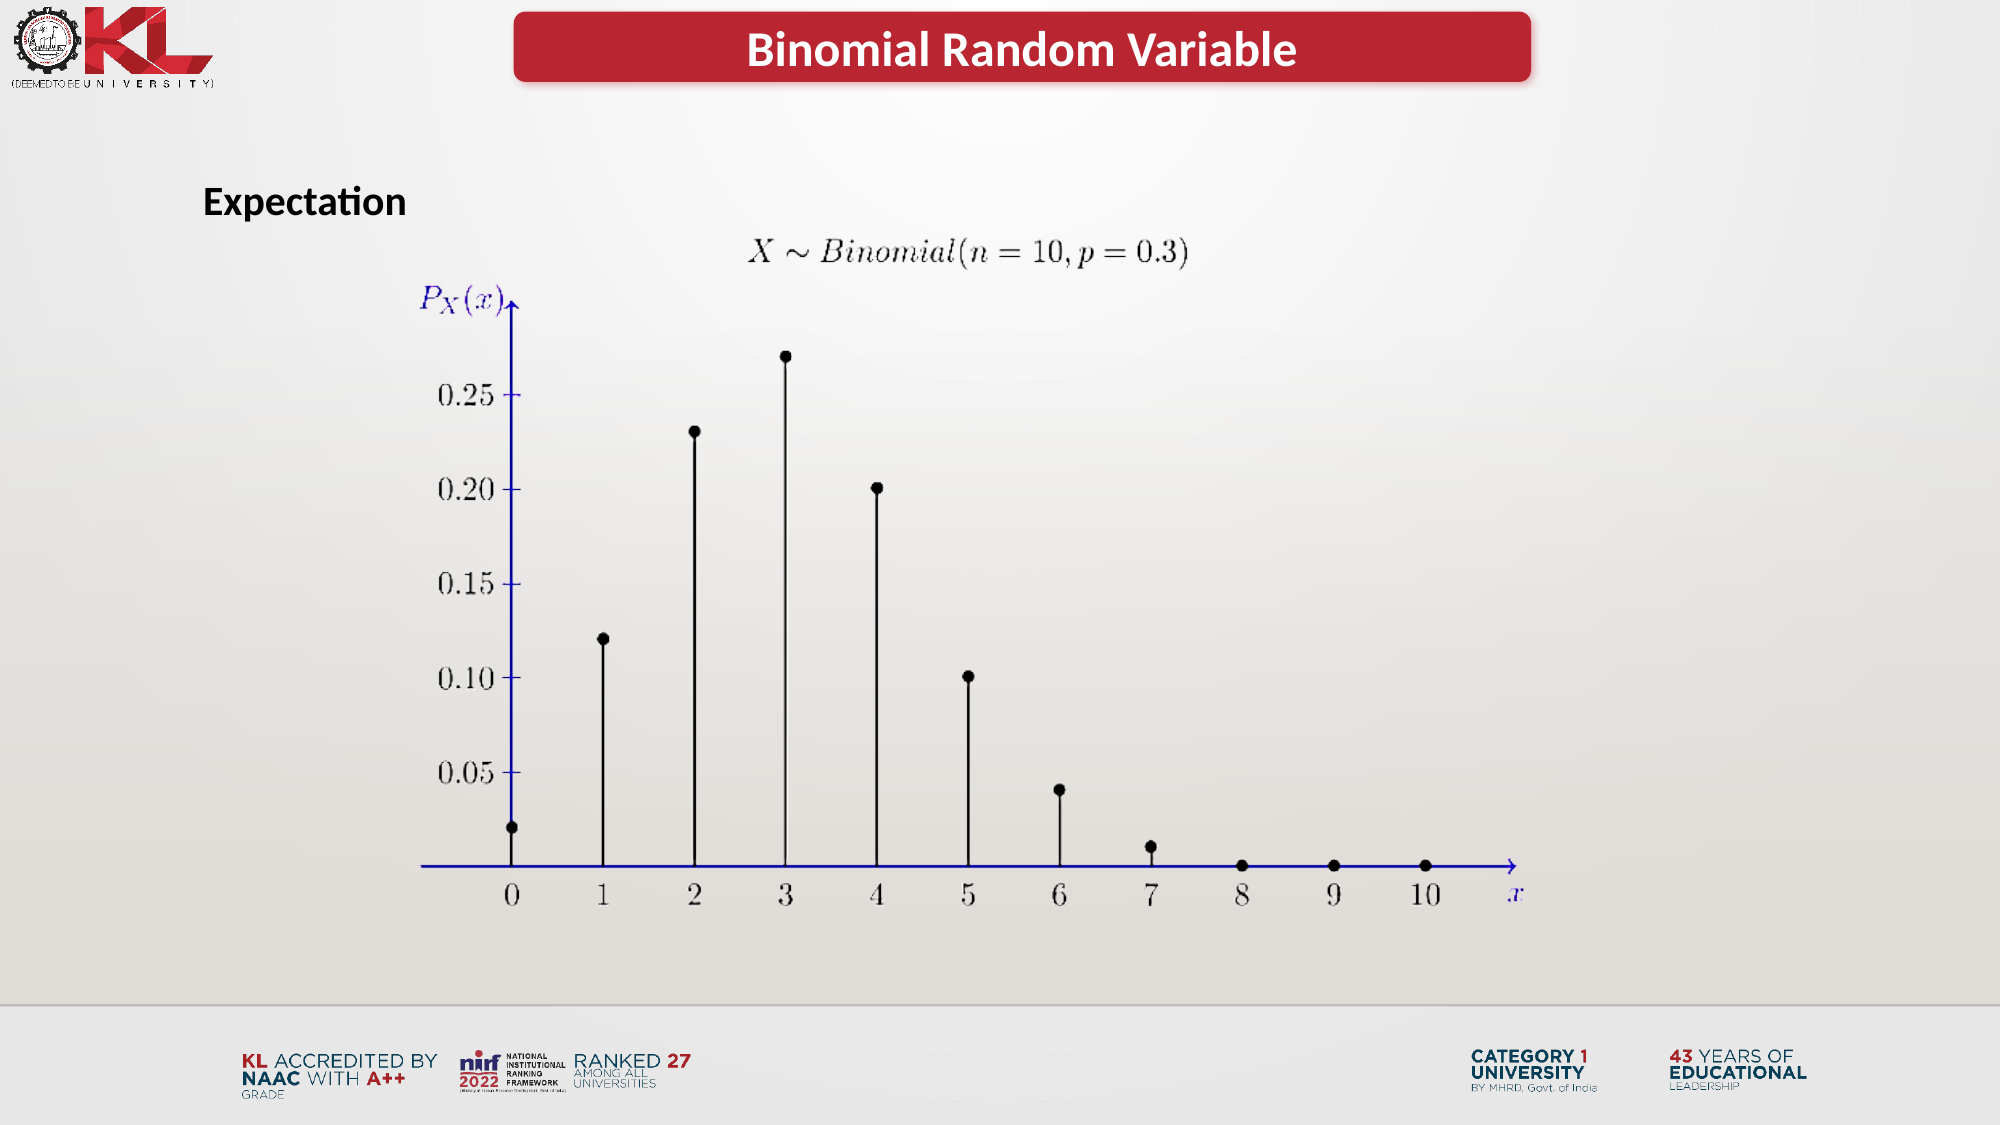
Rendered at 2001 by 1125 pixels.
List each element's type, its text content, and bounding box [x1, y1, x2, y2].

text_box Binomial Random Variable [512, 10, 1533, 83]
text_box Expectation [188, 166, 1189, 232]
picture [12, 5, 213, 88]
picture [1447, 1045, 1814, 1101]
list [415, 231, 1540, 935]
picture [238, 1045, 716, 1103]
